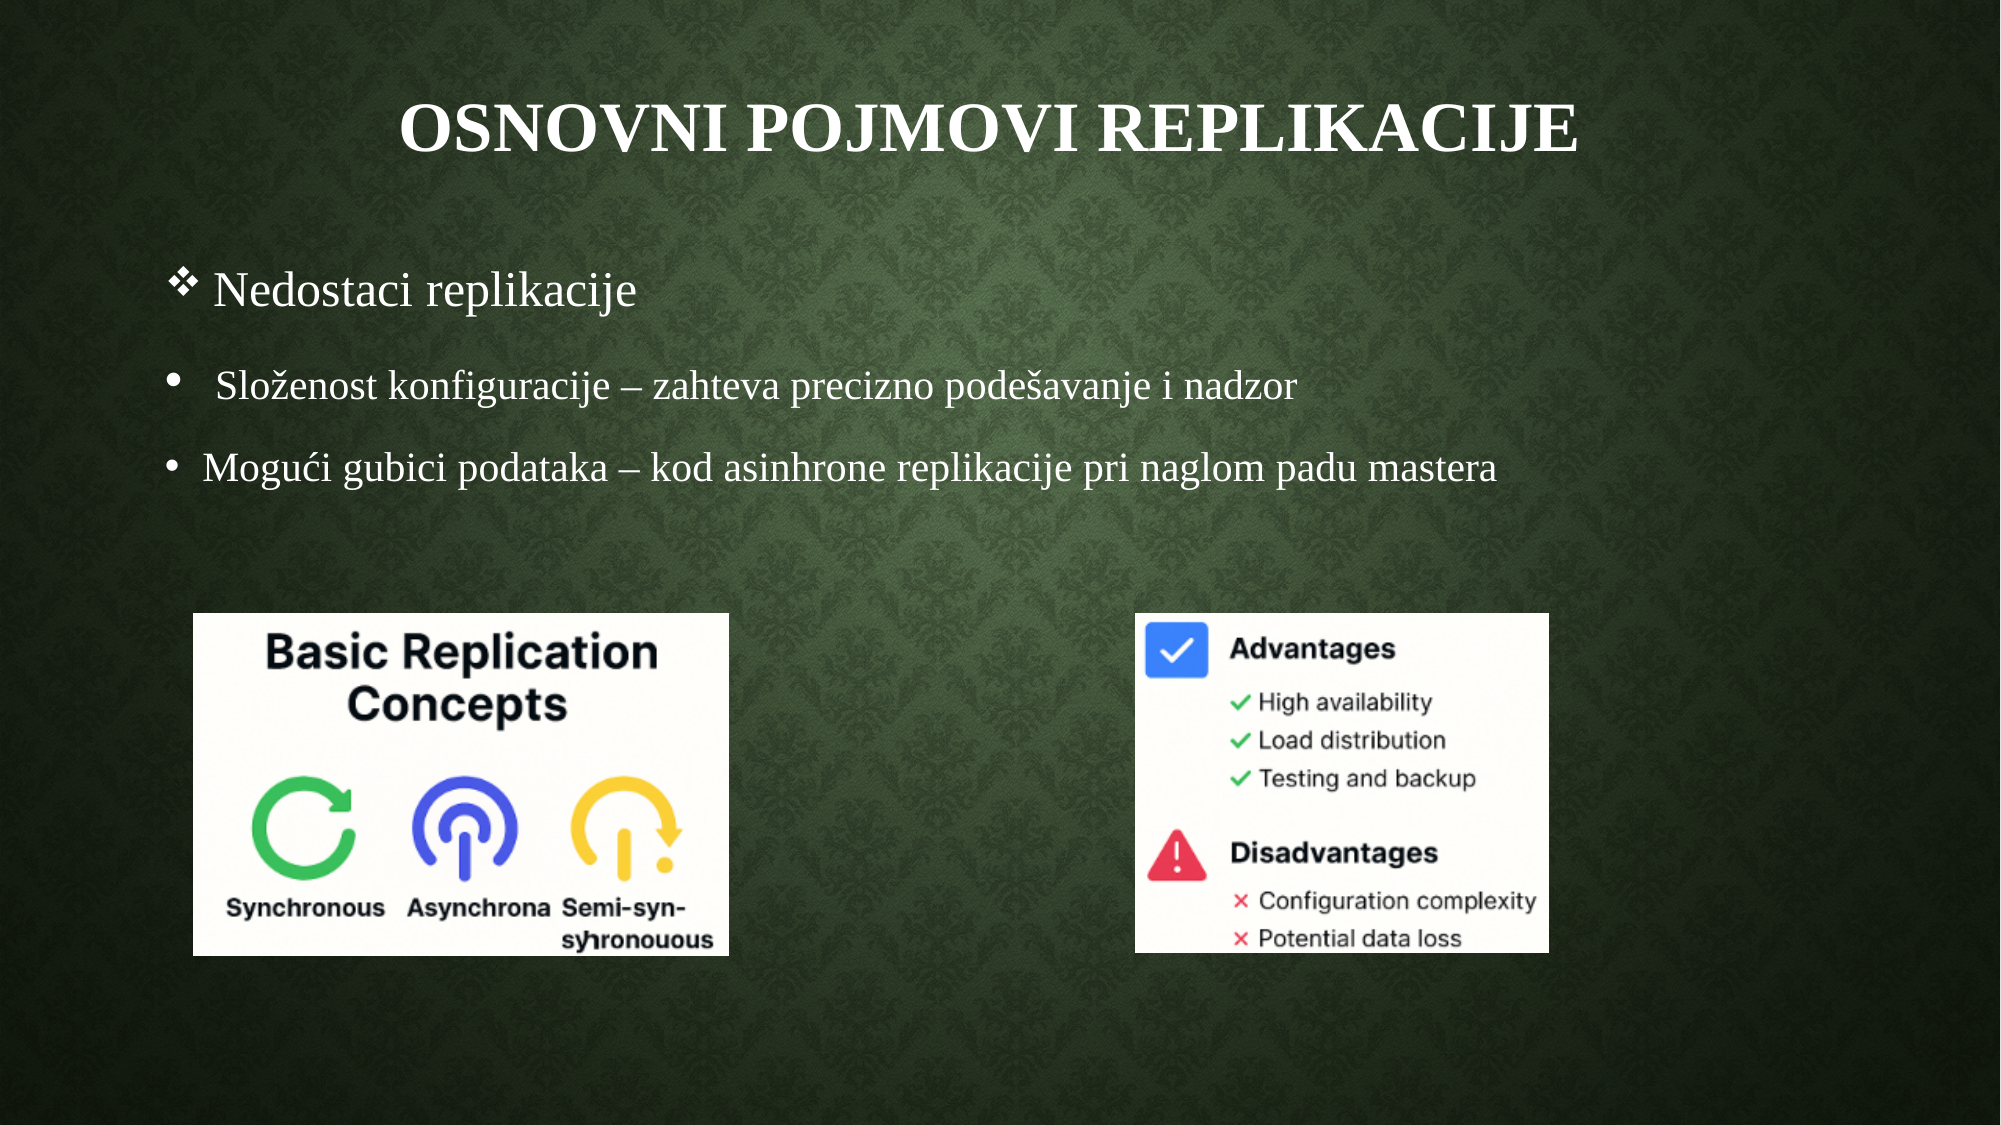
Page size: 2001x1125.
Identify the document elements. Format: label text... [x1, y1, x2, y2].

title Osnovni pojmovi replikacije [149, 19, 1849, 236]
picture [1135, 612, 1549, 954]
picture [193, 613, 729, 957]
list Nedostaci replikacije Složenost konfiguracije – zahteva precizno podešavanje i nadzor Mogući gubici podataka – kod asinhrone replikacije pri naglom padu mastera [149, 236, 1956, 1067]
